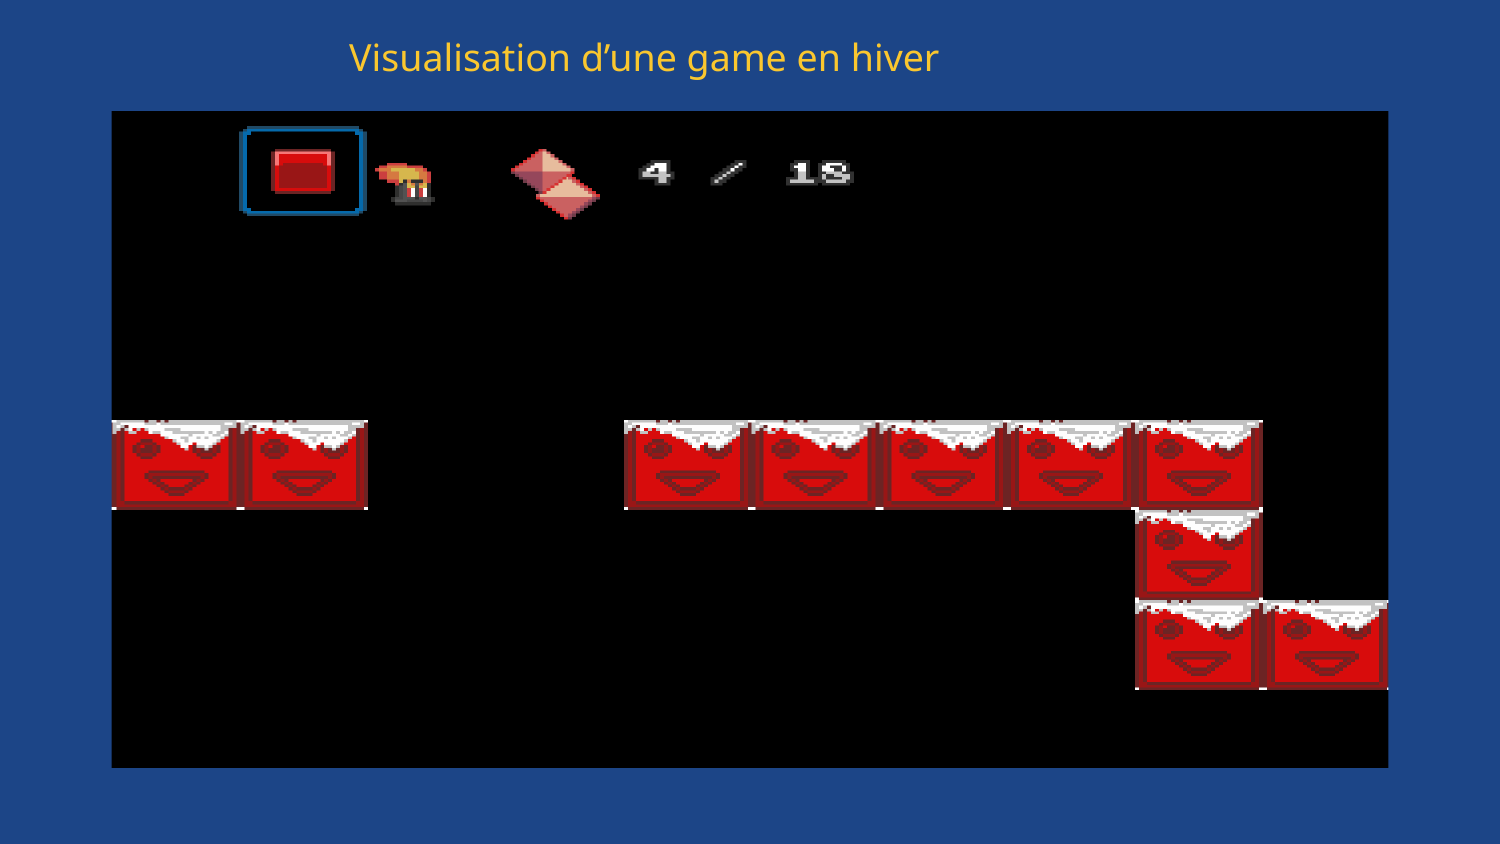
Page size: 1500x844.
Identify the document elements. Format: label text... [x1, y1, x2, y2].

picture [111, 110, 1389, 768]
text_box Visualisation d’une game en hiver [334, 26, 1183, 87]
